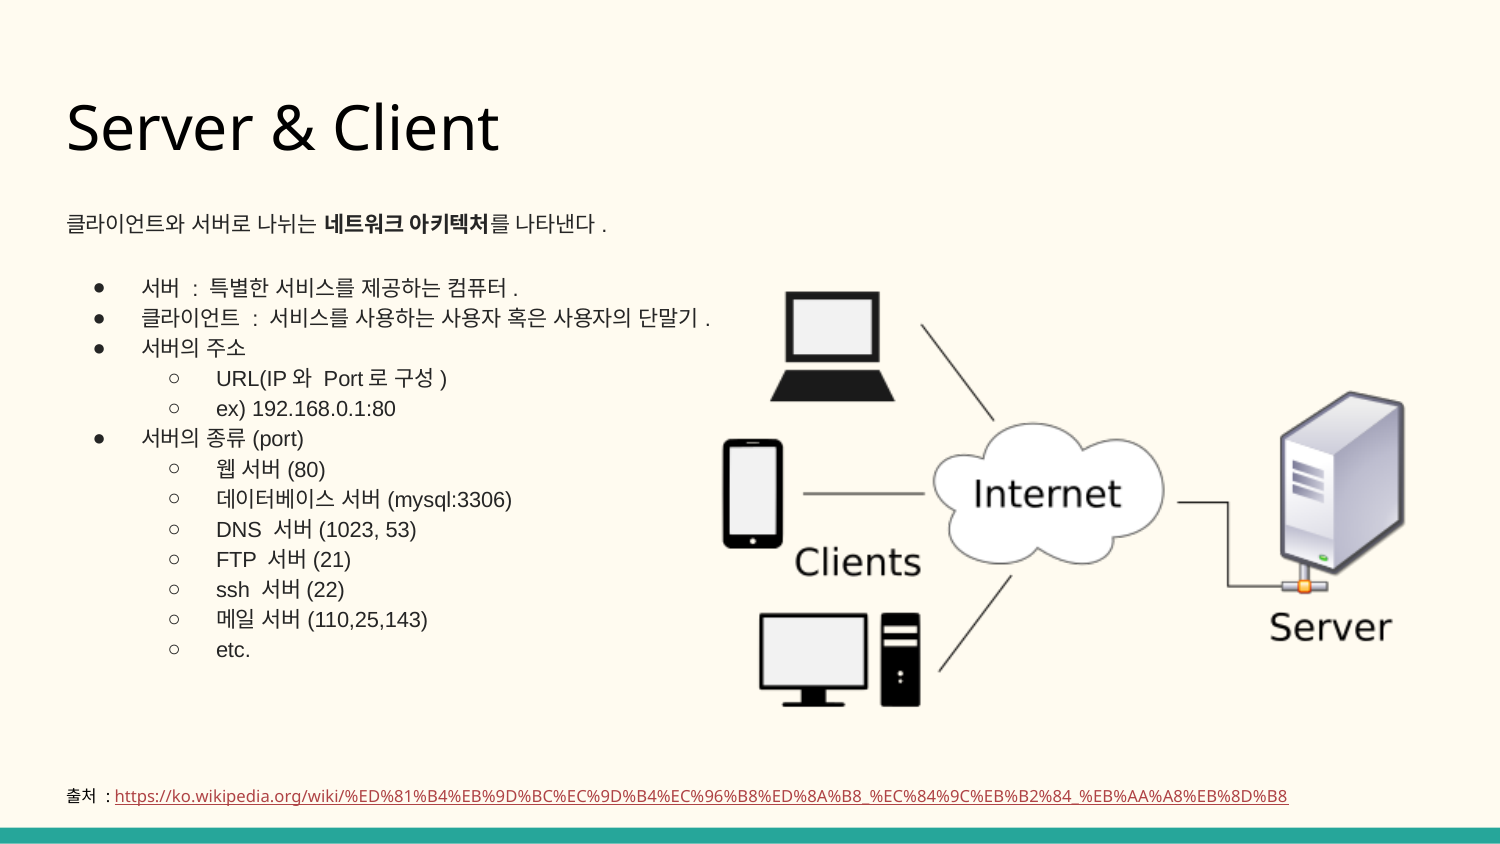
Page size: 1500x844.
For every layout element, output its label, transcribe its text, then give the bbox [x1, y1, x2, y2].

list 클라이언트와 서버로 나뉘는 네트워크 아키텍처를 나타낸다. 서버 : 특별한 서비스를 제공하는 컴퓨터. 클라이언트 : 서비스를 사용하는 사용자 혹은 사용자의 단말기. 서버의 주소 URL(IP와 Port로 구성) ex) 192.168.0.1:80 서버의 종류(port) 웹 서버(80) 데이터베이스 서버(mysql:3306) DNS 서버(1023, 53) FTP 서버(21) ssh 서버(22) 메일 서버(110,25,143) etc. [51, 192, 1449, 750]
picture [657, 259, 1440, 729]
text_box 출처 : https://ko.wikipedia.org/wiki/%ED%81%B4%EB%9D%BC%EC%9D%B4%EC%96%B8%ED%8A%B8_%EC%84%9C%EB%B2%84_%EB%AA%A8%EB%8D%B8 [51, 768, 1405, 828]
title Server & Client [51, 72, 1449, 174]
